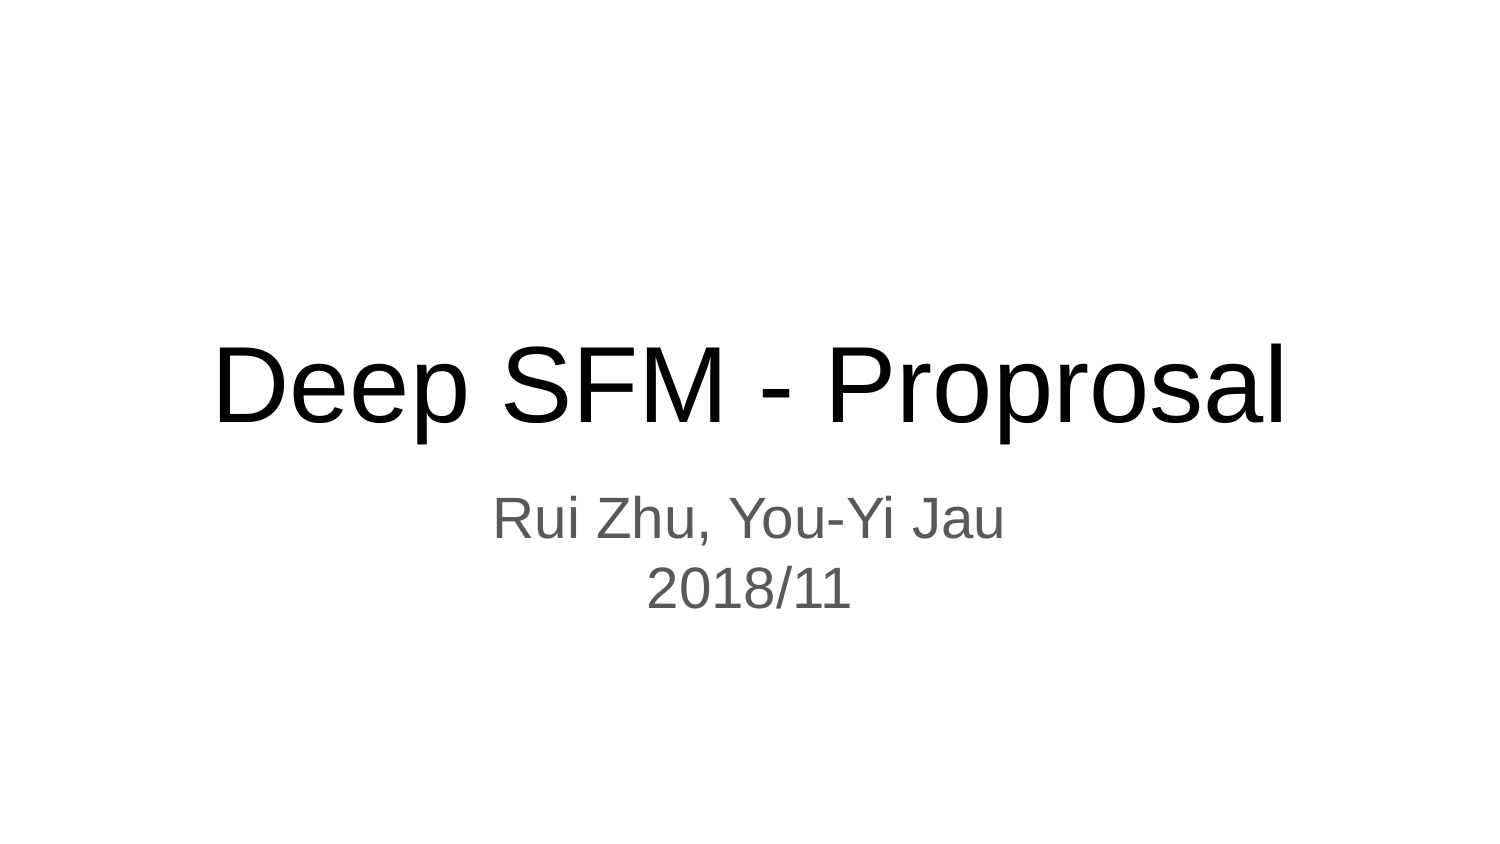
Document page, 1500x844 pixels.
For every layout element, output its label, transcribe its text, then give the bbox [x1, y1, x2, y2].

title Deep SFM - Proprosal [51, 122, 1449, 459]
subtitle Rui Zhu, You-Yi Jau 2018/11 [51, 464, 1449, 595]
